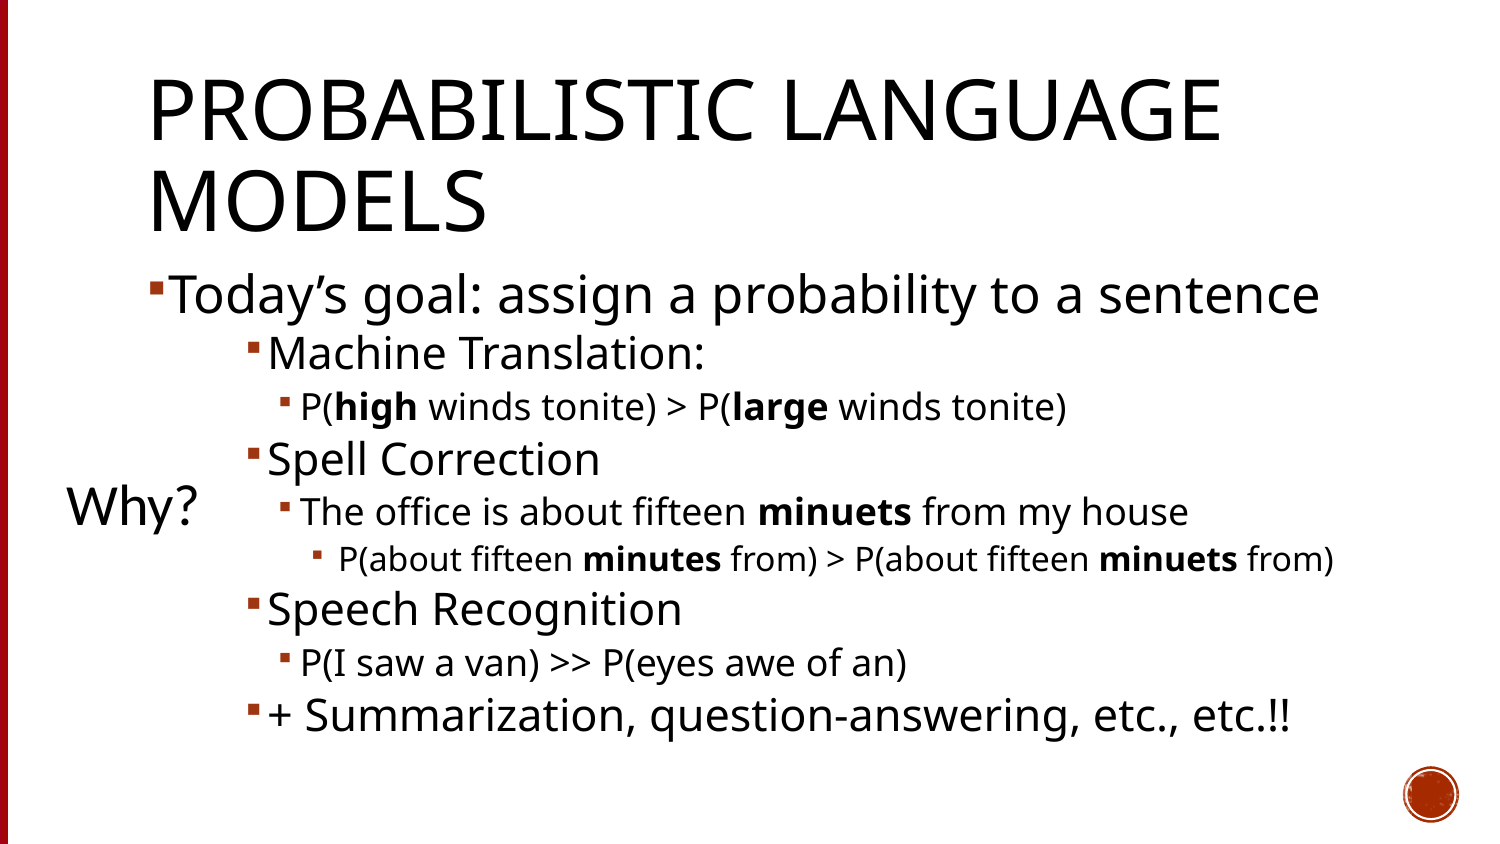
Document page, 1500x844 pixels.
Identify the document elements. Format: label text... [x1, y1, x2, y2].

title Probabilistic Language Models [131, 59, 1370, 258]
text_box Why? [51, 459, 216, 545]
list Today’s goal: assign a probability to a sentence Machine Translation: P(high winds tonite) > P(large winds tonite) Spell Correction The office is about fifteen minuets from my house P(about fifteen minutes from) > P(about fifteen minuets from) Speech Recognition P(I saw a van) >> P(eyes awe of an) + Summarization, question-answering, etc., etc.!! [131, 261, 1370, 760]
